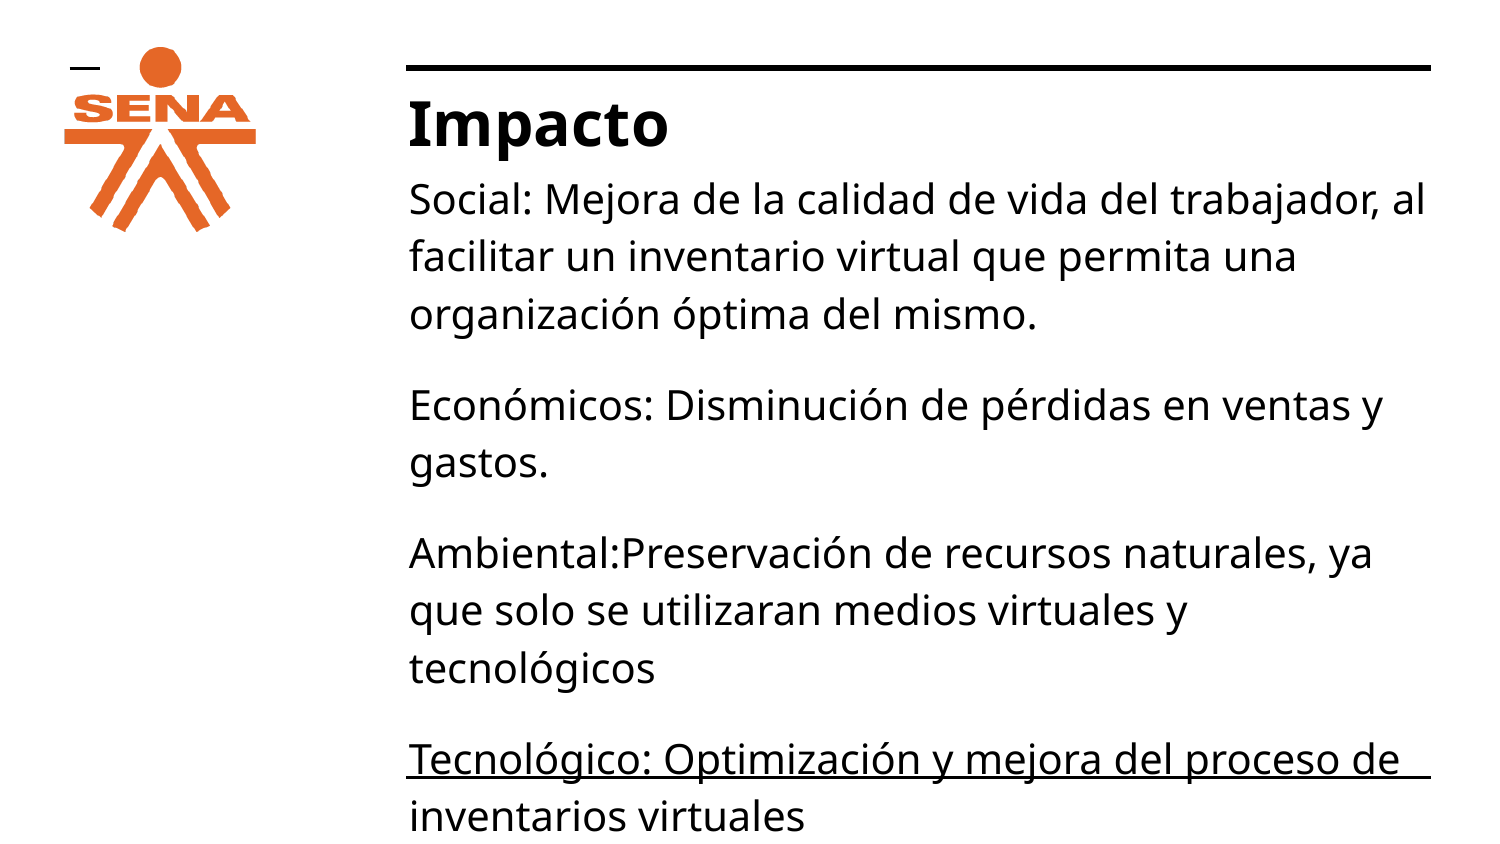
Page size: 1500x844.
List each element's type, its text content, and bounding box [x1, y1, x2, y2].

title Impacto [393, 69, 1431, 150]
picture [0, 0, 357, 311]
list Social: Mejora de la calidad de vida del trabajador, al facilitar un inventario virtual que permita una organización óptima del mismo. Económicos: Disminución de pérdidas en ventas y gastos. Ambiental:Preservación de recursos naturales, ya que solo se utilizaran medios virtuales y tecnológicos Tecnológico: Optimización y mejora del proceso de inventarios virtuales [393, 150, 1448, 772]
